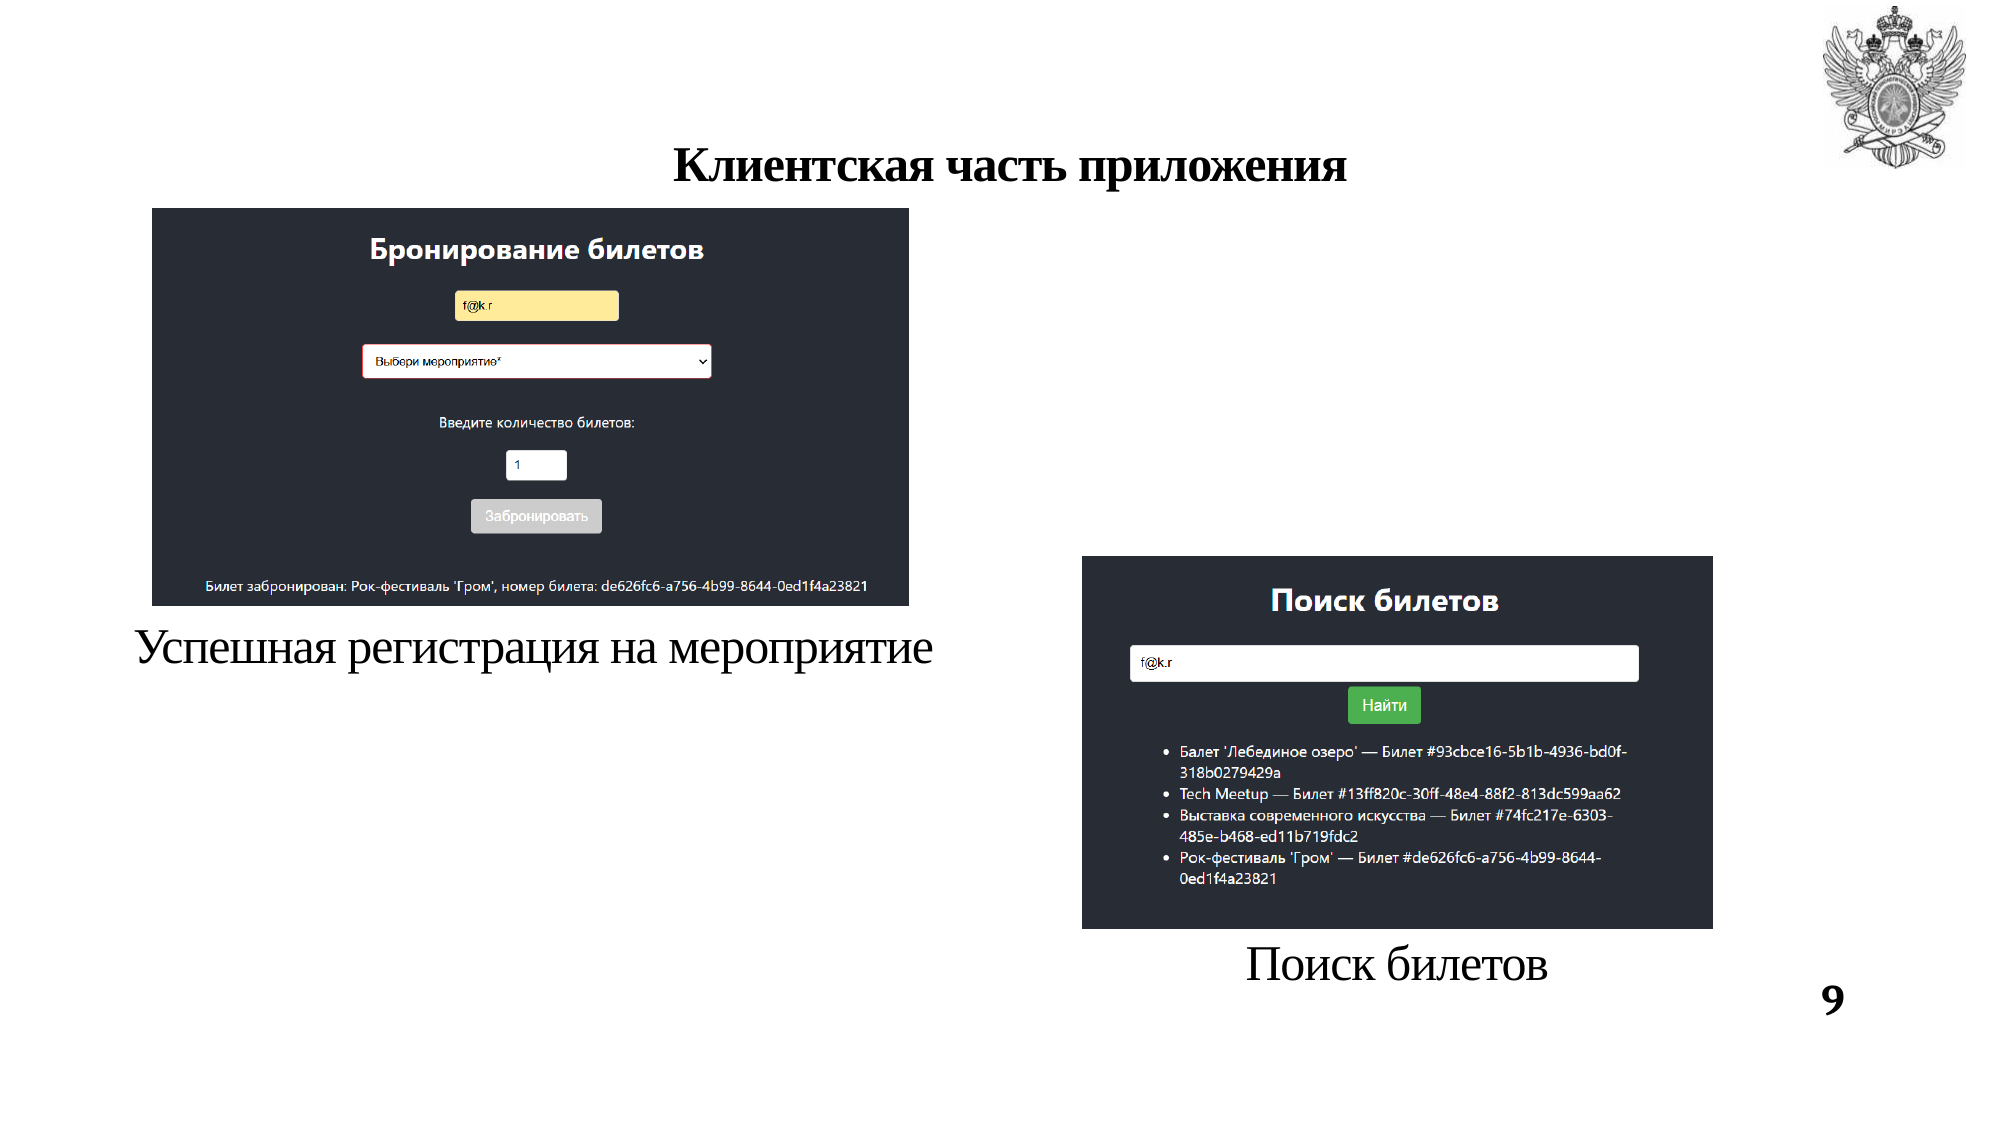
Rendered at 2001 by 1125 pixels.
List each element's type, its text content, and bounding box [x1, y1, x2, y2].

picture [1823, 6, 1967, 169]
text_box 9 [1821, 998, 1849, 1010]
text_box Клиентская часть приложения [174, 124, 1847, 199]
picture [152, 208, 910, 607]
text_box Успешная регистрация на мероприятие [42, 605, 1025, 681]
picture [1081, 556, 1713, 929]
text_box Поиск билетов [869, 923, 1926, 998]
